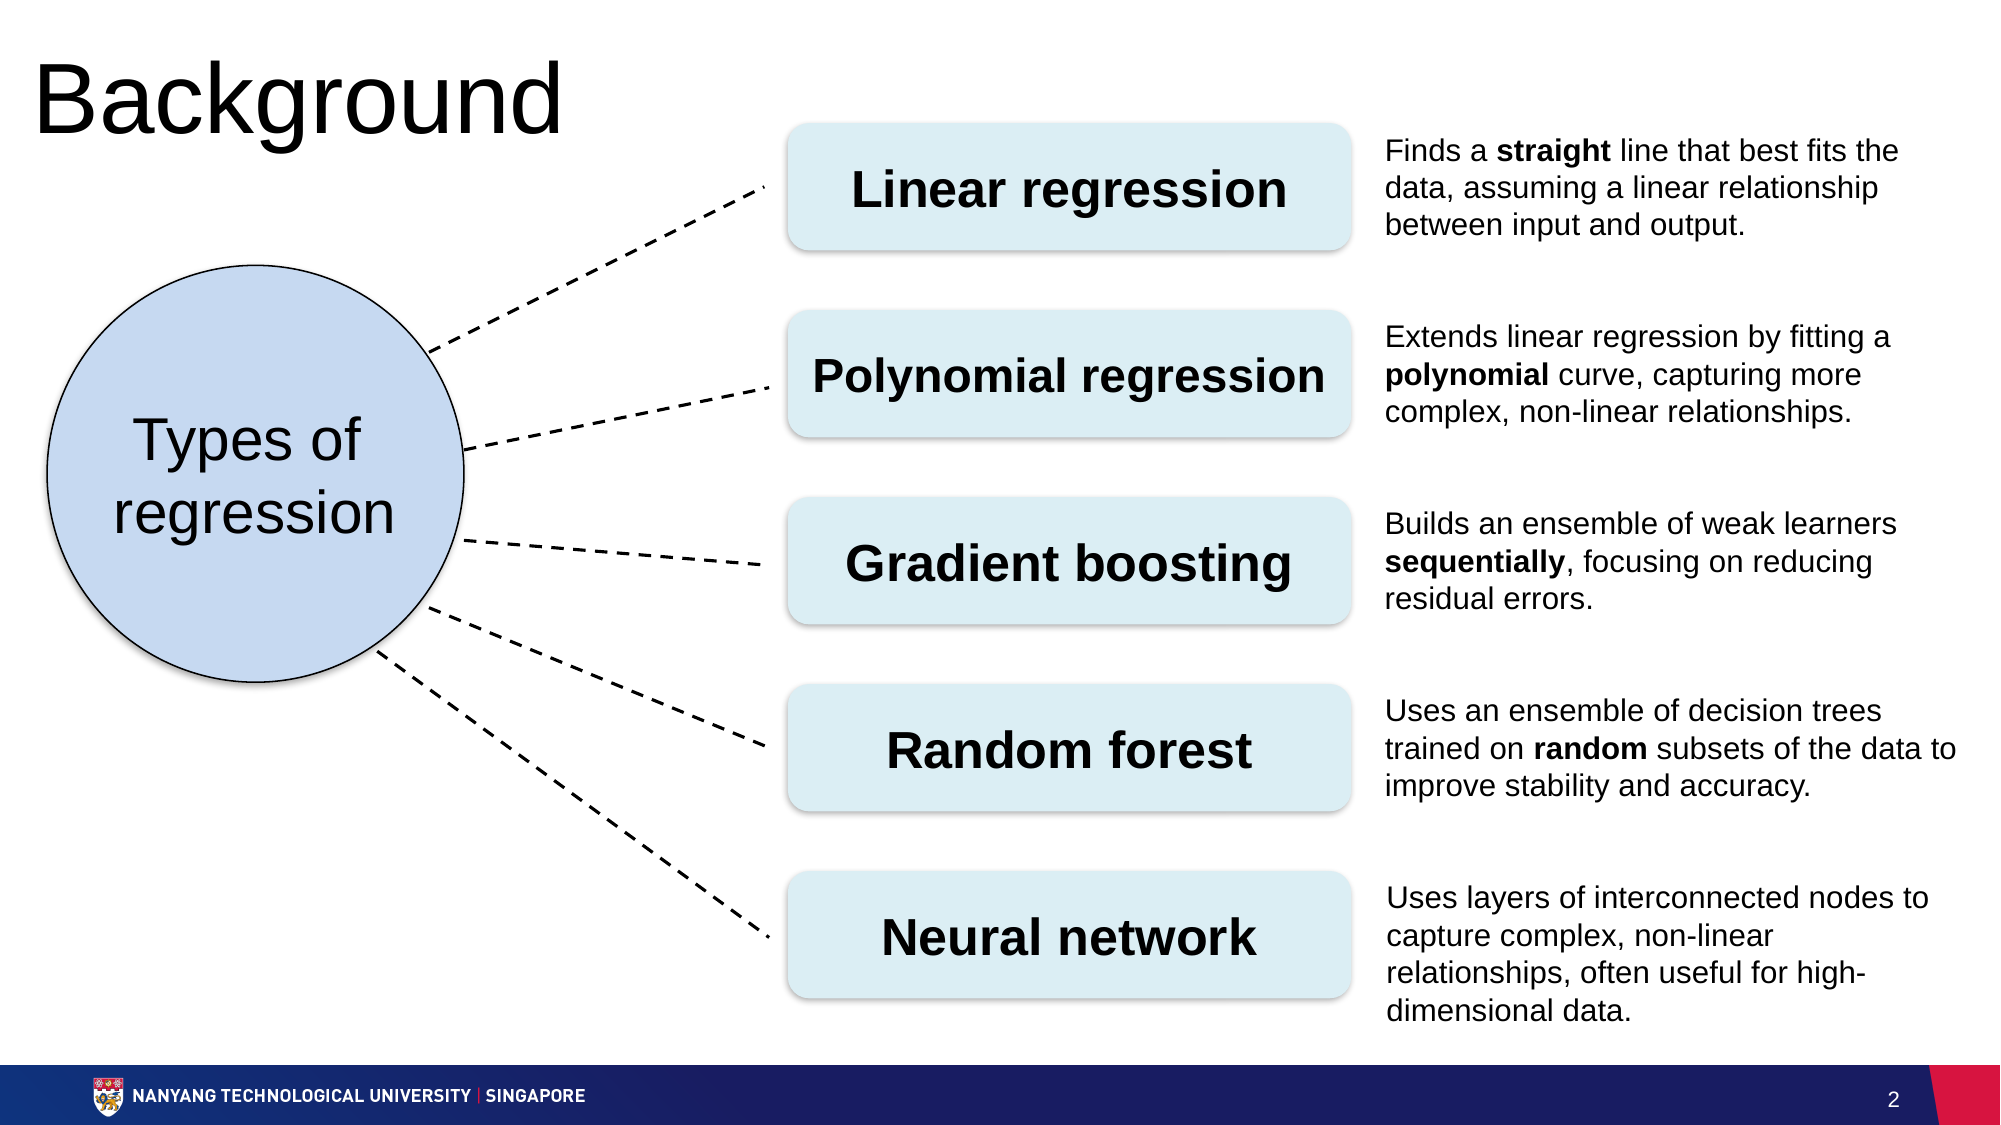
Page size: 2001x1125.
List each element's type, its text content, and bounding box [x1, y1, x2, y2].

text_box [46, 264, 465, 607]
text_box Types of regression [94, 392, 417, 626]
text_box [787, 309, 1983, 439]
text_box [428, 186, 765, 353]
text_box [463, 540, 765, 566]
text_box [787, 496, 1934, 626]
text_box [376, 650, 770, 938]
picture [0, 1065, 2000, 1125]
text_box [463, 387, 770, 451]
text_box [787, 870, 1983, 1000]
title Background [17, 0, 1818, 188]
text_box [787, 683, 1983, 813]
text_box [112, 626, 399, 683]
slide_number 2 [1735, 1068, 1900, 1125]
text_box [787, 122, 1983, 252]
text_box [428, 607, 770, 650]
